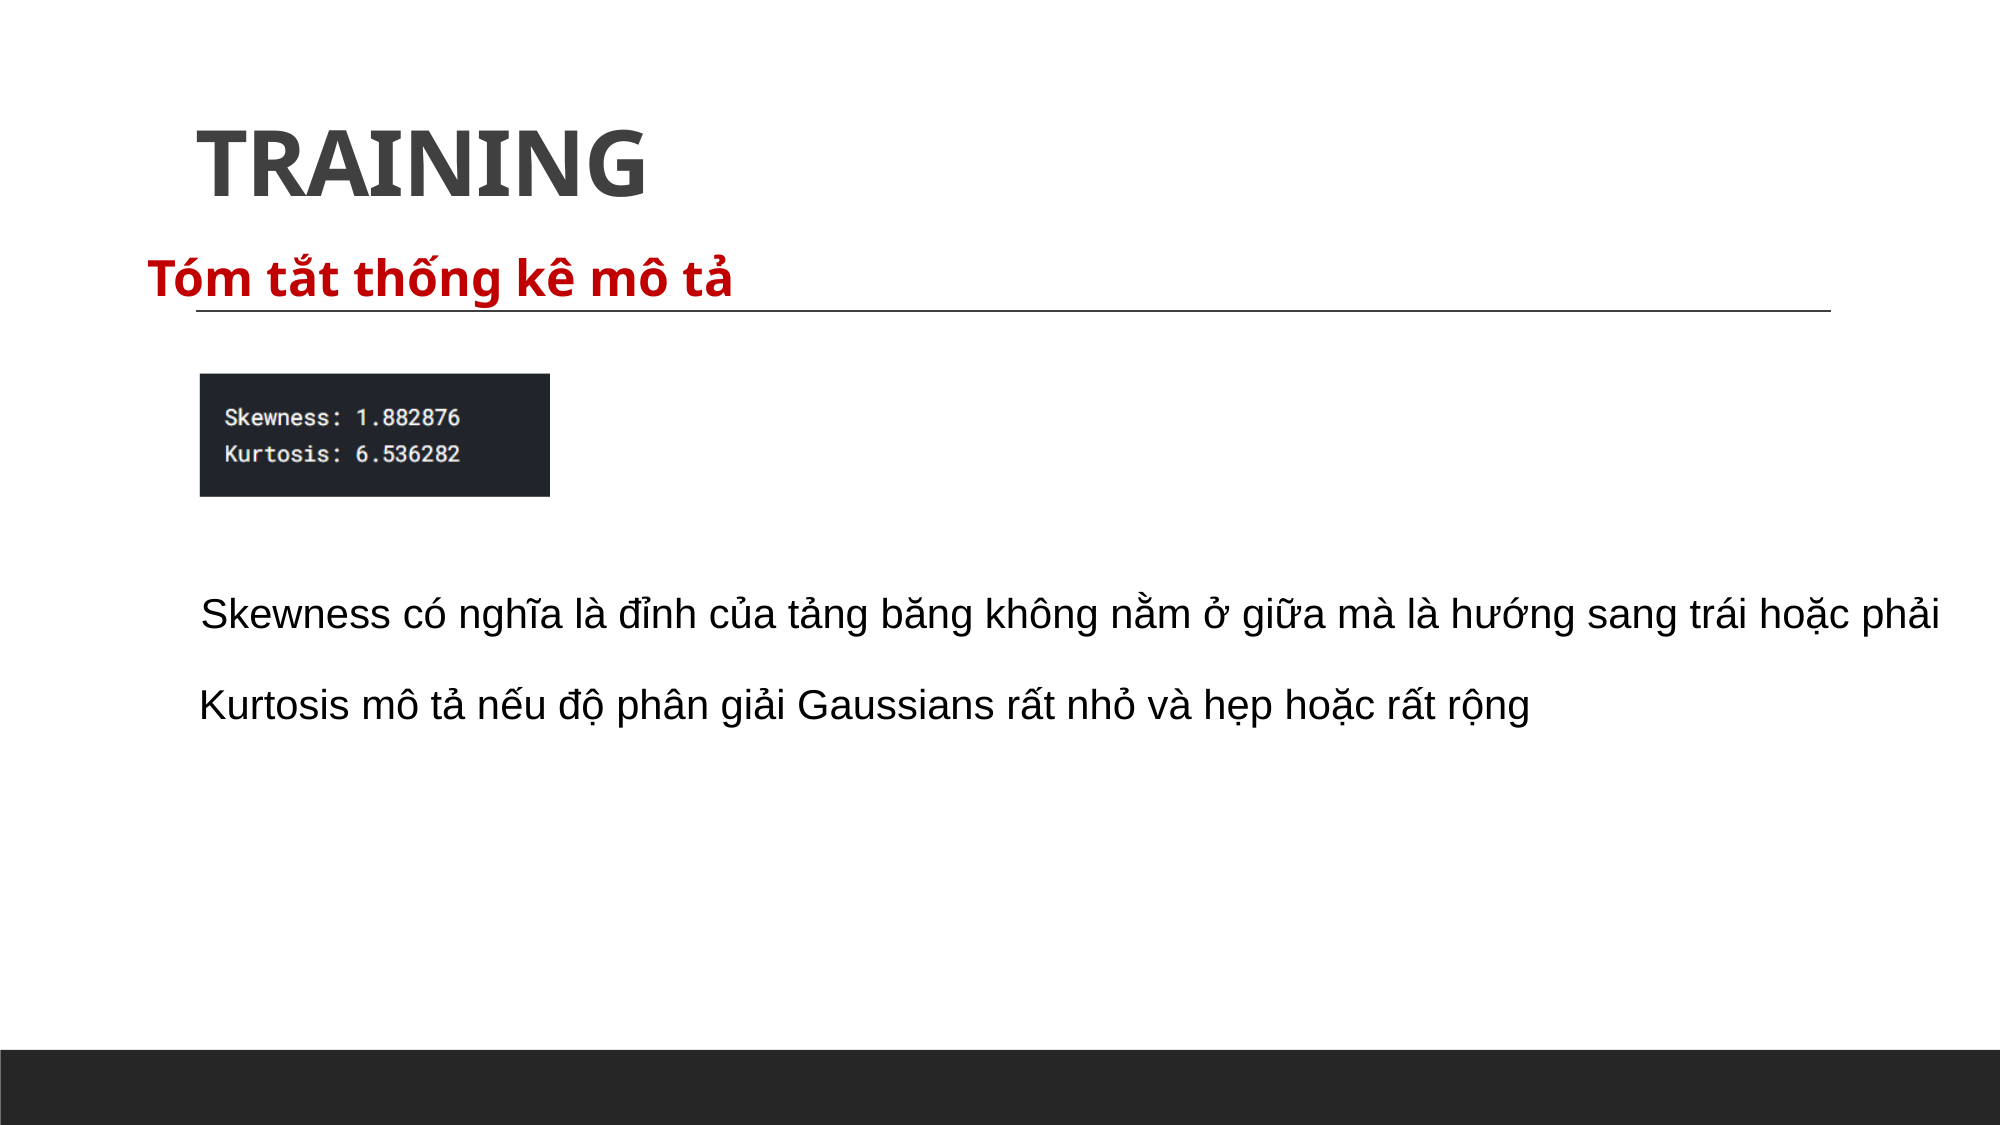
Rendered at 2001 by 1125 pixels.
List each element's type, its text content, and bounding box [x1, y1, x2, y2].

title TRAINING [180, 90, 714, 224]
picture [179, 369, 551, 502]
text_box Skewness có nghĩa là đỉnh của tảng băng không nằm ở giữa mà là hướng sang trái hoặc phải [185, 579, 1957, 645]
text_box Kurtosis mô tả nếu độ phân giải Gaussians rất nhỏ và hẹp hoặc rất rộng [184, 670, 1547, 736]
text_box Tóm tắt thống kê mô tả [133, 238, 750, 314]
